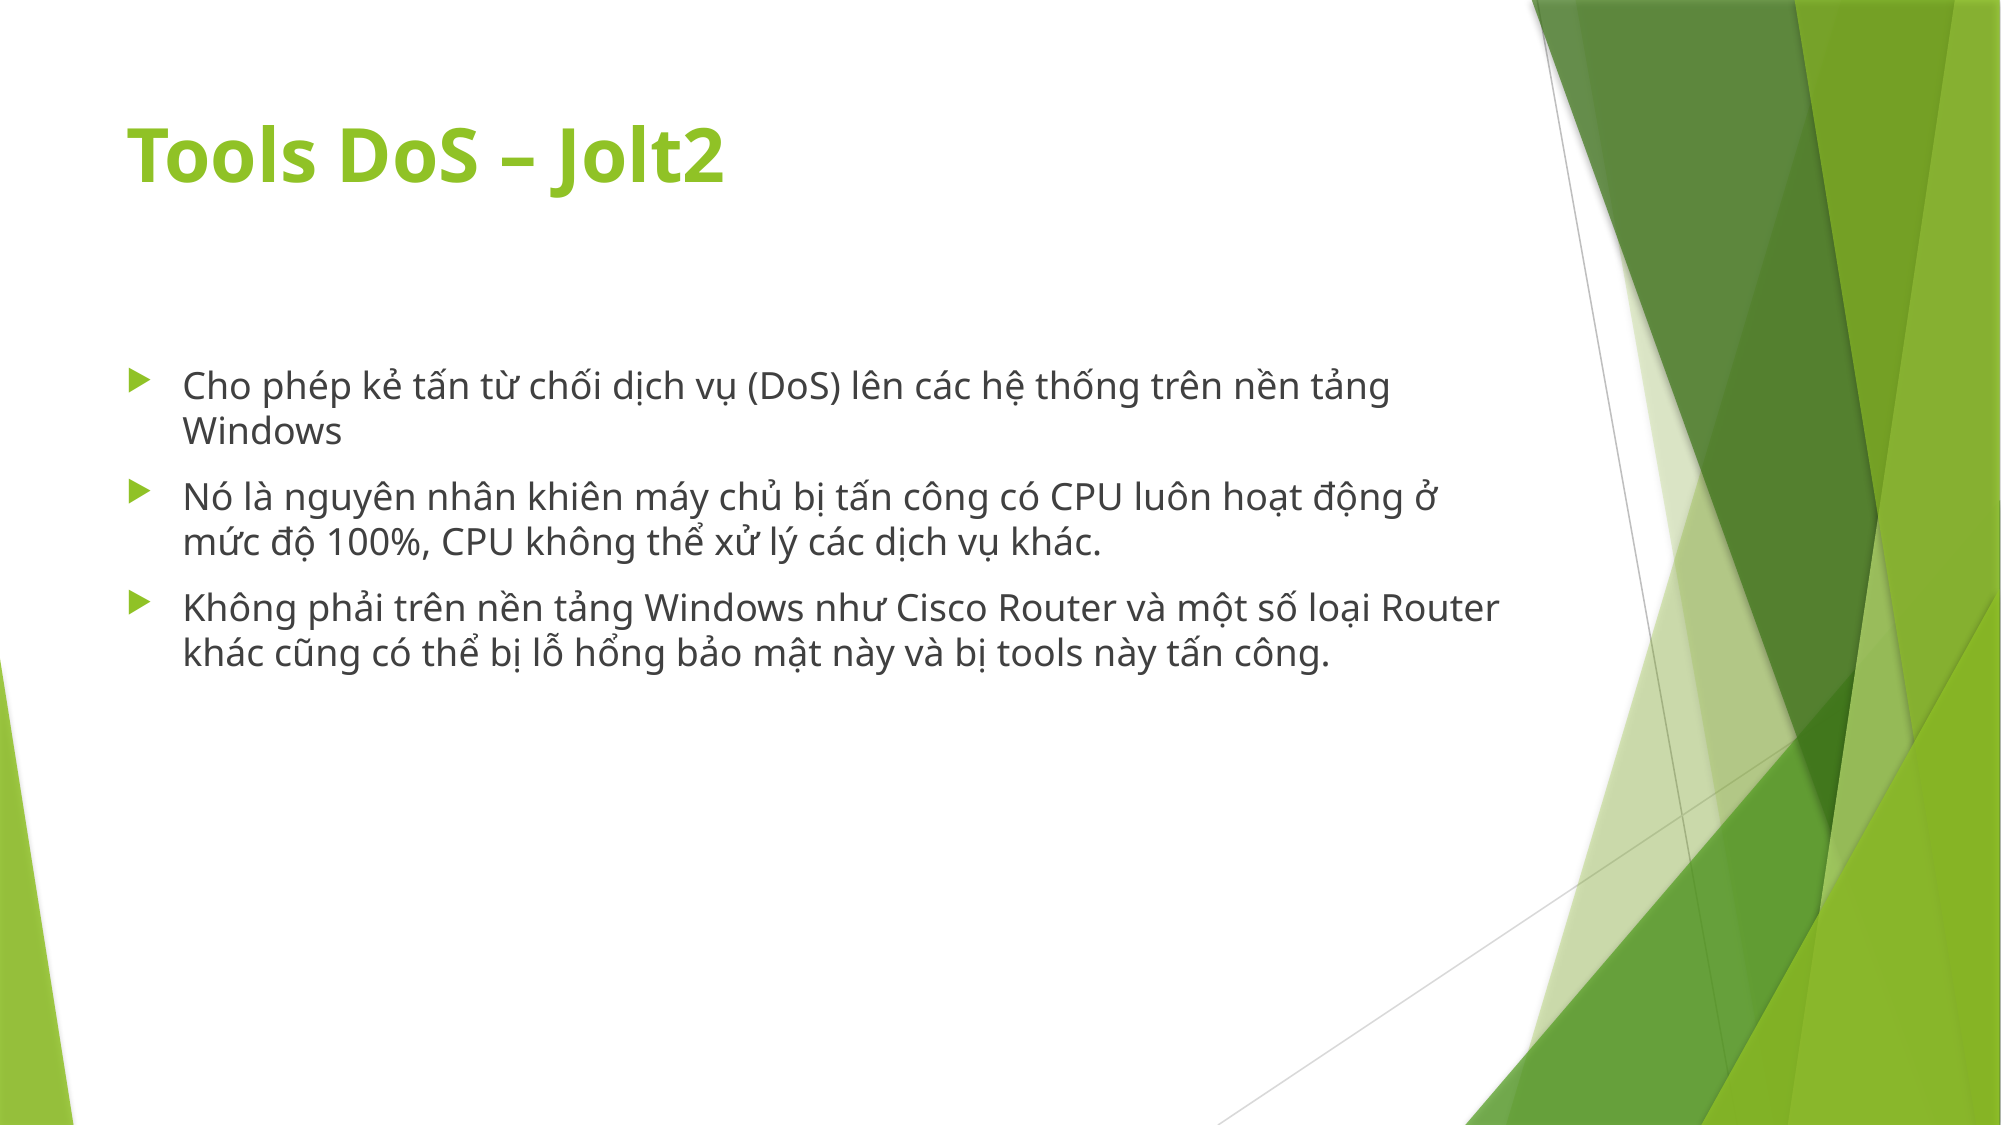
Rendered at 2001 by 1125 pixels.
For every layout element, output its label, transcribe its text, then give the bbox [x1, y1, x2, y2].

title Tools DoS – Jolt2 [111, 99, 1522, 317]
list Cho phép kẻ tấn từ chối dịch vụ (DoS) lên các hệ thống trên nền tảng Windows Nó là nguyên nhân khiên máy chủ bị tấn công có CPU luôn hoạt động ở mức độ 100%, CPU không thể xử lý các dịch vụ khác. Không phải trên nền tảng Windows như Cisco Router và một số loại Router khác cũng có thể bị lỗ hổng bảo mật này và bị tools này tấn công. [111, 354, 1522, 992]
